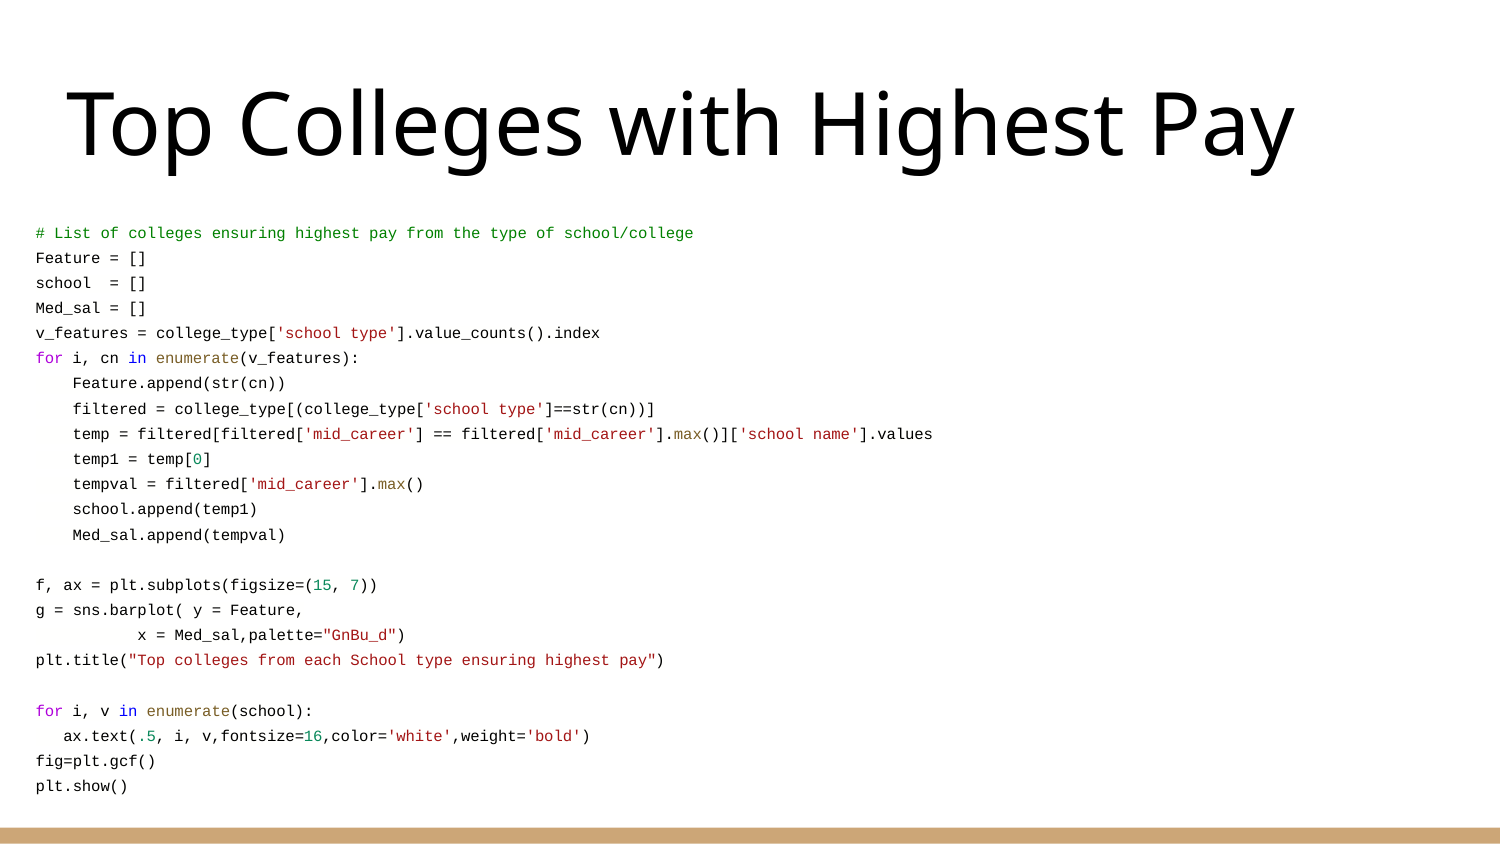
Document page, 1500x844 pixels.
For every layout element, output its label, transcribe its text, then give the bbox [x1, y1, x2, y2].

title Top Colleges with Highest Pay [51, 51, 1449, 189]
list # List of colleges ensuring highest pay from the type of school/college Feature = [] school = [] Med_sal = [] v_features = college_type['school type'].value_counts().index for i, cn in enumerate(v_features): Feature.append(str(cn)) filtered = college_type[(college_type['school type']==str(cn))] temp = filtered[filtered['mid_career'] == filtered['mid_career'].max()]['school name'].values temp1 = temp[0] tempval = filtered['mid_career'].max() school.append(temp1) Med_sal.append(tempval) f, ax = plt.subplots(figsize=(15, 7)) g = sns.barplot( y = Feature, x = Med_sal,palette="GnBu_d") plt.title("Top colleges from each School type ensuring highest pay") for i, v in enumerate(school): ax.text(.5, i, v,fontsize=16,color='white',weight='bold') fig=plt.gcf() plt.show() [20, 200, 1449, 819]
